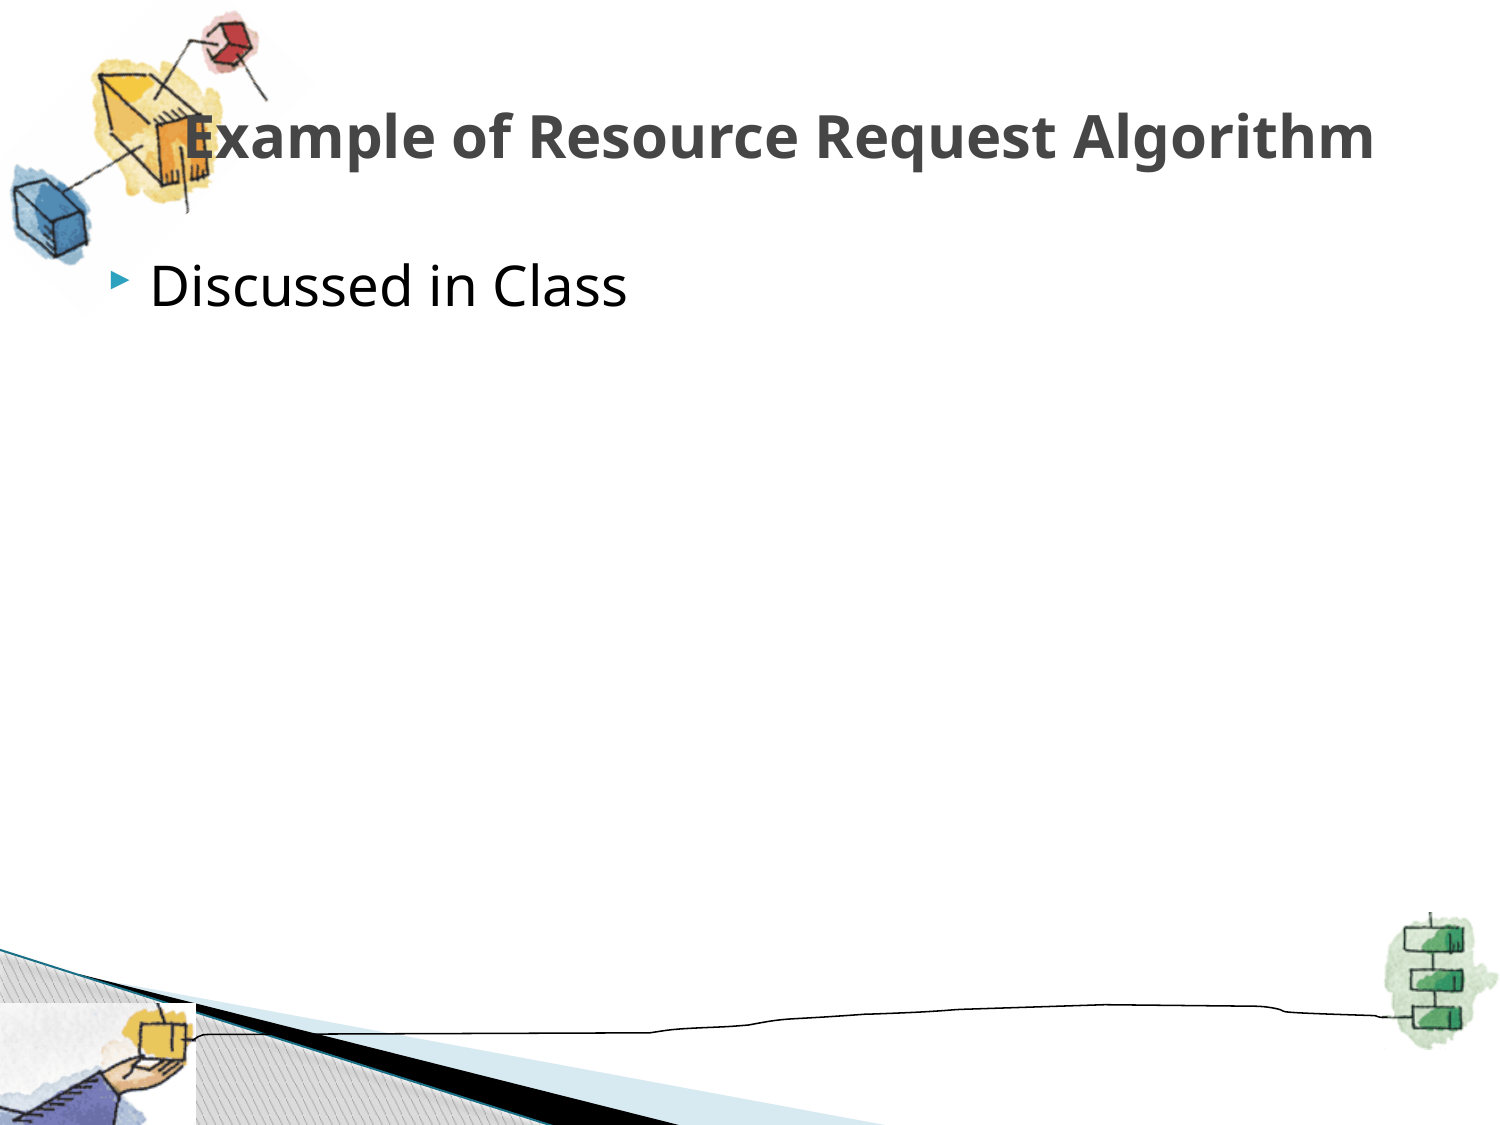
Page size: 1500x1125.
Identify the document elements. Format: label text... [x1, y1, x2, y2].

picture [0, 0, 314, 306]
picture [1382, 912, 1500, 1050]
list Discussed in Class [75, 243, 1425, 986]
title Example of Resource Request Algorithm [167, 87, 1425, 183]
picture [0, 1003, 196, 1125]
